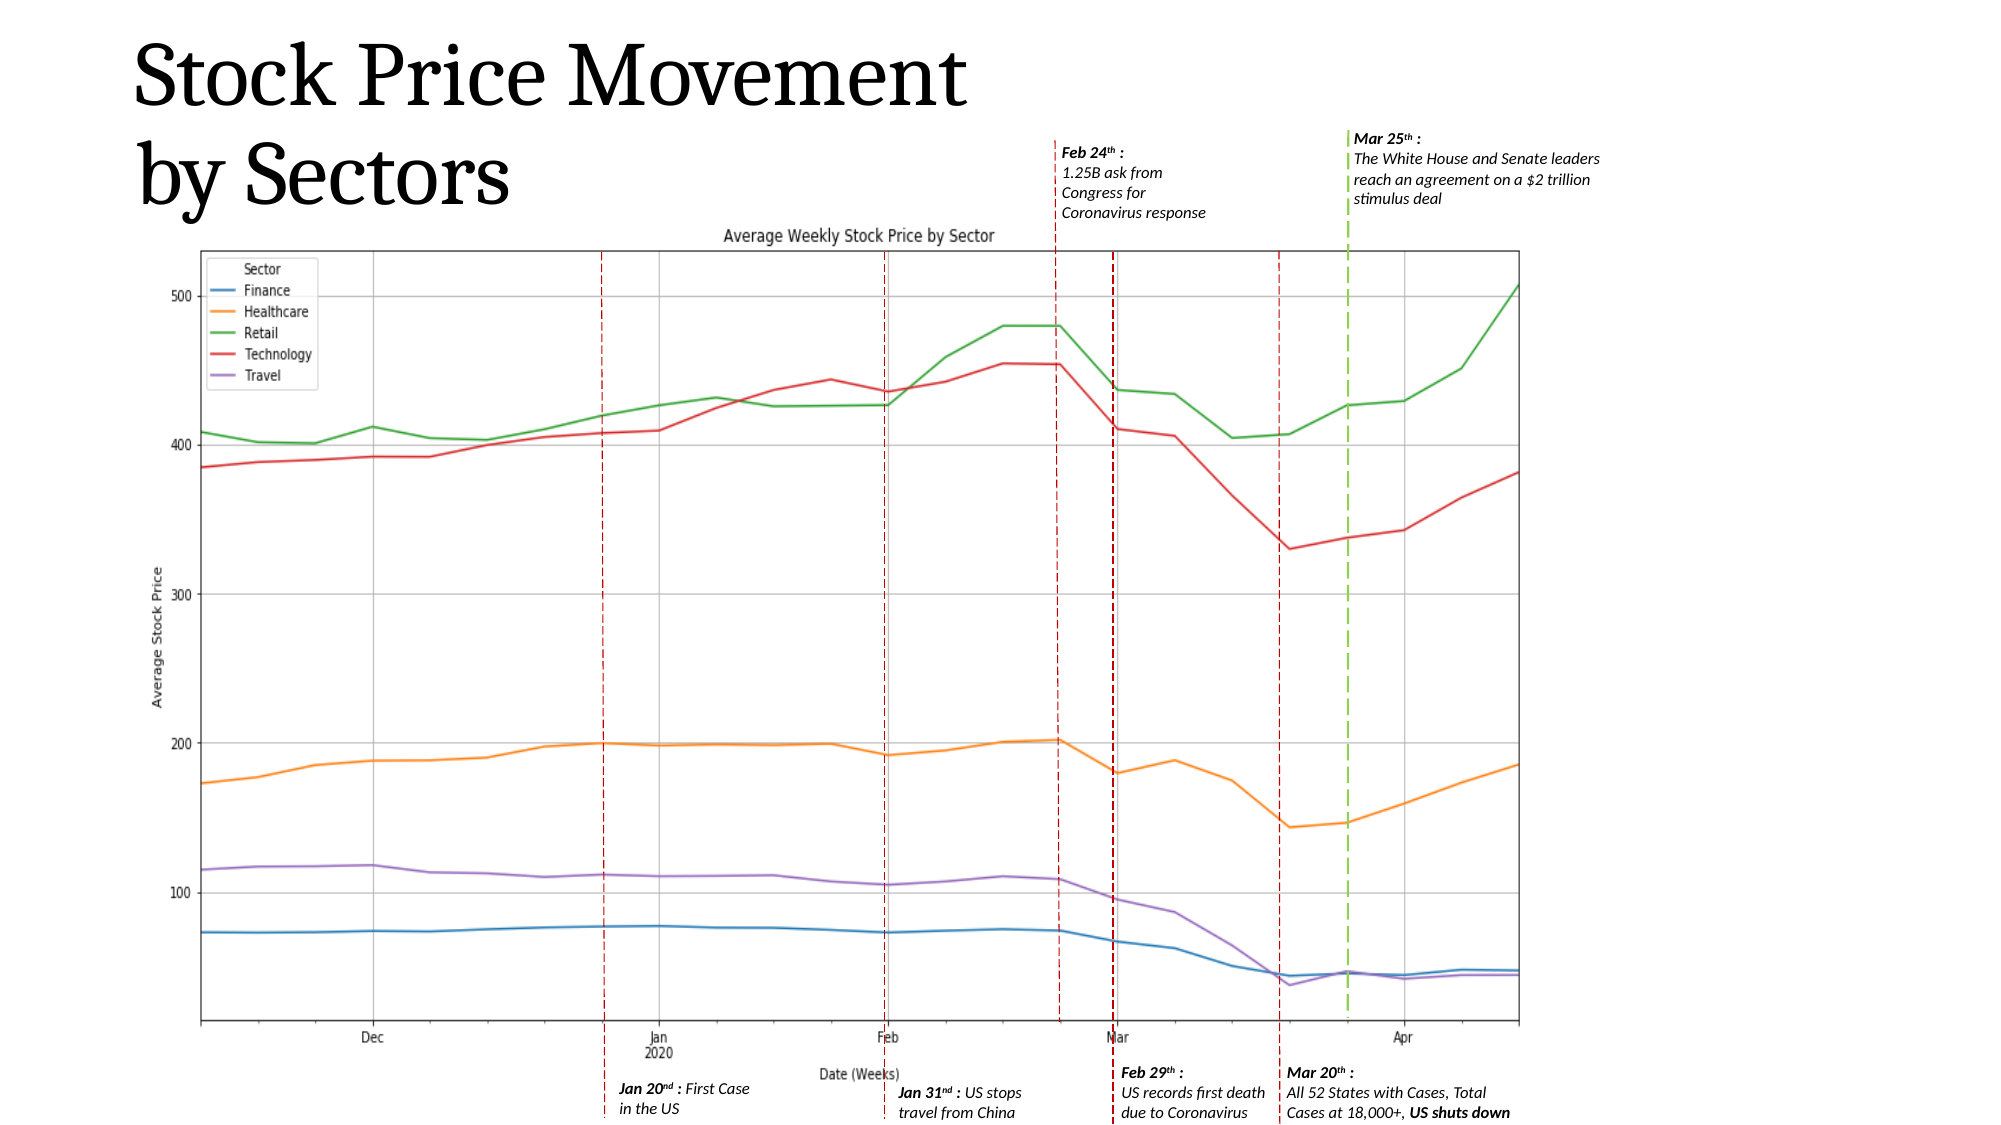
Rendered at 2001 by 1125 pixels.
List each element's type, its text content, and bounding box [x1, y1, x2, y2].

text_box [1054, 140, 1060, 1022]
picture [145, 218, 1527, 1091]
text_box Feb 29th : US records first death due to Coronavirus [1106, 1091, 1285, 1125]
title Stock Price Movement by Sectors [120, 16, 1846, 235]
text_box Jan 20nd : First Case in the US [604, 1091, 768, 1125]
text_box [601, 251, 605, 1118]
text_box Feb 24th : 1.25B ask from Congress for Coronavirus response [1047, 134, 1225, 218]
text_box Mar 20th : All 52 States with Cases, Total Cases at 18,000+, US shuts down [1285, 1054, 1540, 1125]
text_box Mar 25th : The White House and Senate leaders reach an agreement on a $2 trillion stimulus deal [1339, 121, 1645, 216]
text_box Jan 31nd : US stops travel from China [883, 1091, 1047, 1125]
